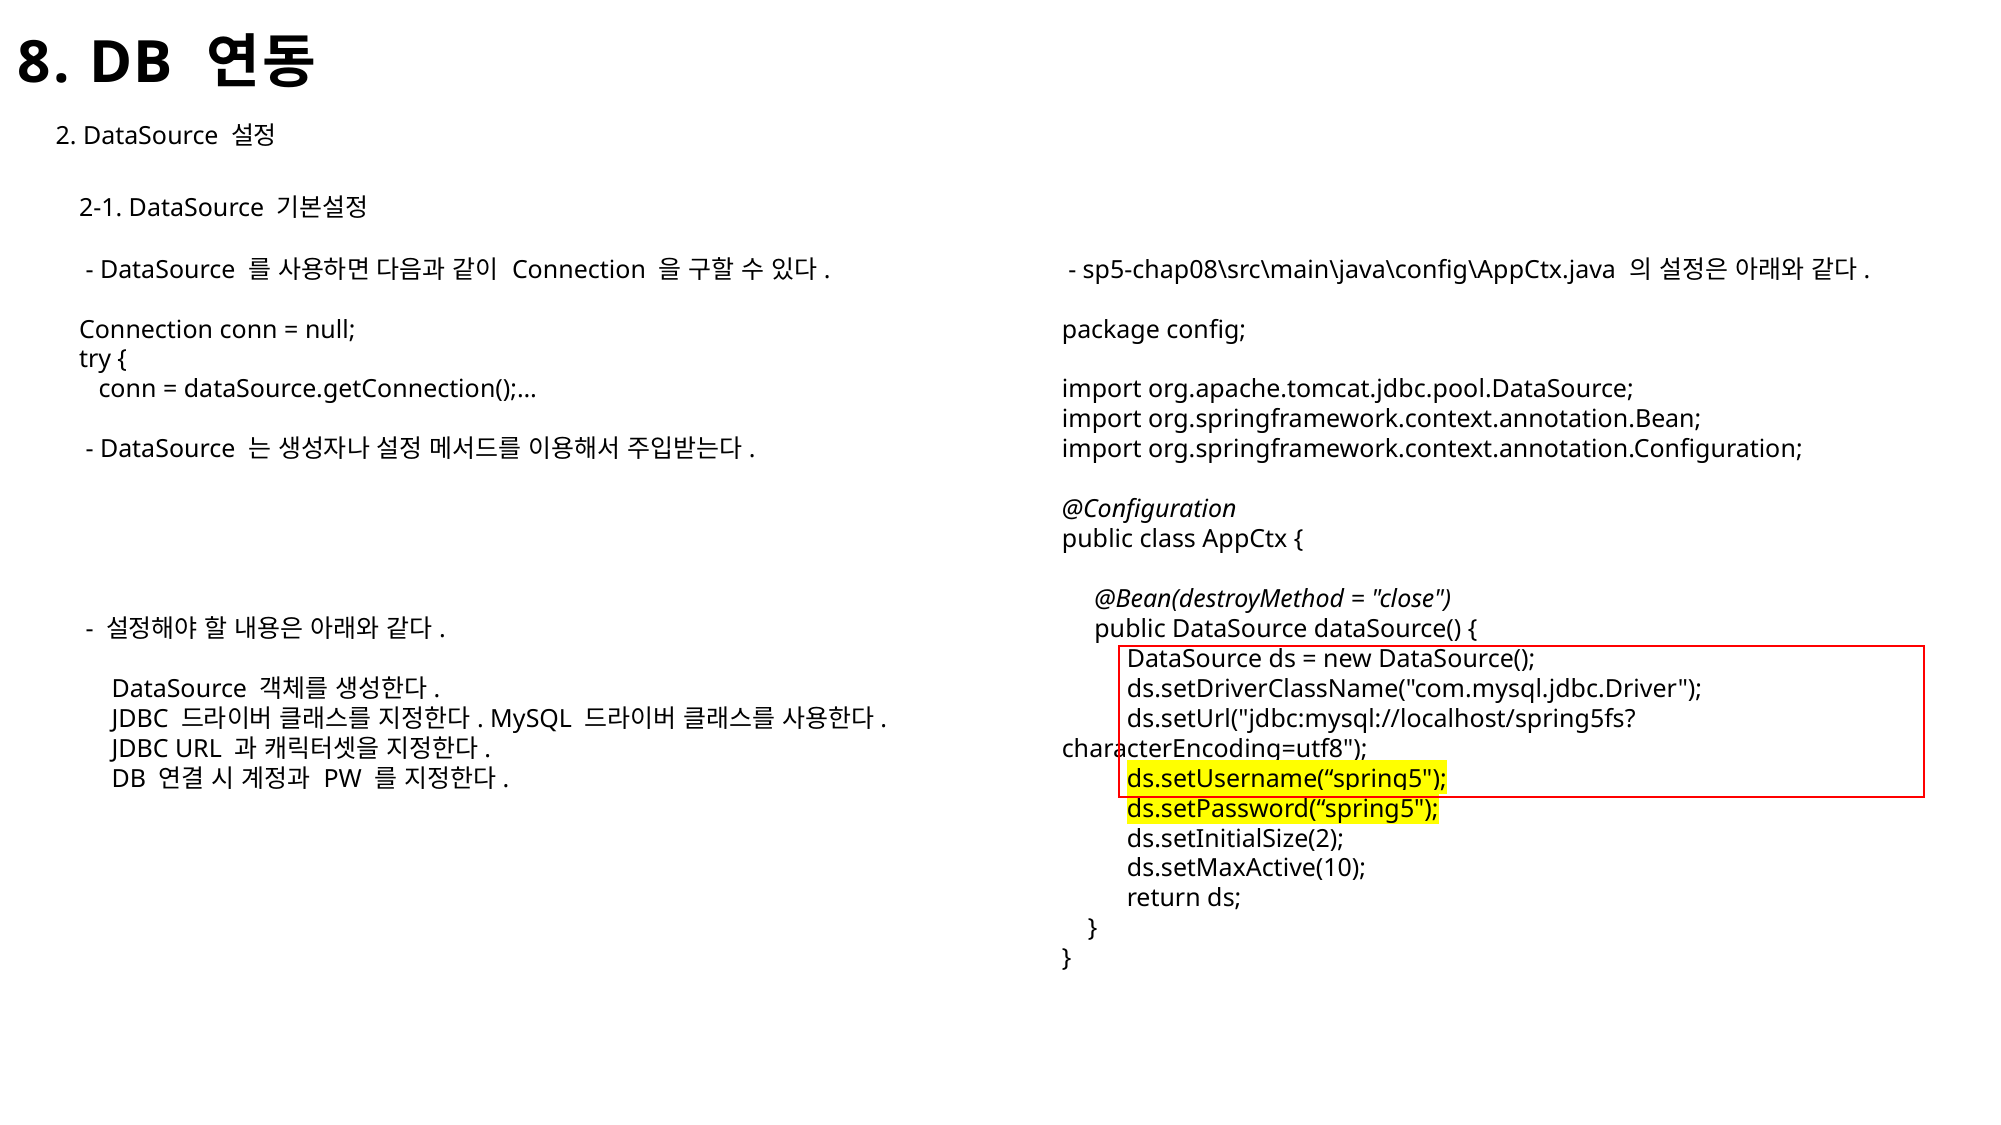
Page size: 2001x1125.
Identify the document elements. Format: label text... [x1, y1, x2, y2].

text_box - sp5-chap08\src\main\java\config\AppCtx.java 의 설정은 아래와 같다. package config; import org.apache.tomcat.jdbc.pool.DataSource; import org.springframework.context.annotation.Bean; import org.springframework.context.annotation.Configuration; @Configuration public class AppCtx { @Bean(destroyMethod = "close") public DataSource dataSource() { DataSource ds = new DataSource(); ds.setDriverClassName("com.mysql.jdbc.Driver"); ds.setUrl("jdbc:mysql://localhost/spring5fs?characterEncoding=utf8"); ds.setUsername(“spring5"); ds.setPassword(“spring5"); ds.setInitialSize(2); ds.setMaxActive(10); return ds; } } [1047, 245, 1936, 980]
text_box - DataSource 를 사용하면 다음과 같이 Connection 을 구할 수 있다. Connection conn = null; try { conn = dataSource.getConnection();… - DataSource 는 생성자나 설정 메서드를 이용해서 주입받는다. - 설정해야 할 내용은 아래와 같다. DataSource 객체를 생성한다. JDBC 드라이버 클래스를 지정한다. MySQL 드라이버 클래스를 사용한다. JDBC URL 과 캐릭터셋을 지정한다. DB 연결 시 계정과 PW 를 지정한다. [64, 245, 905, 800]
text_box 2-1. DataSource 기본설정 [64, 183, 1564, 229]
text_box [1118, 645, 1925, 798]
text_box 2. DataSource 설정 [40, 112, 1976, 158]
title 8. DB 연동 [0, 0, 2000, 113]
